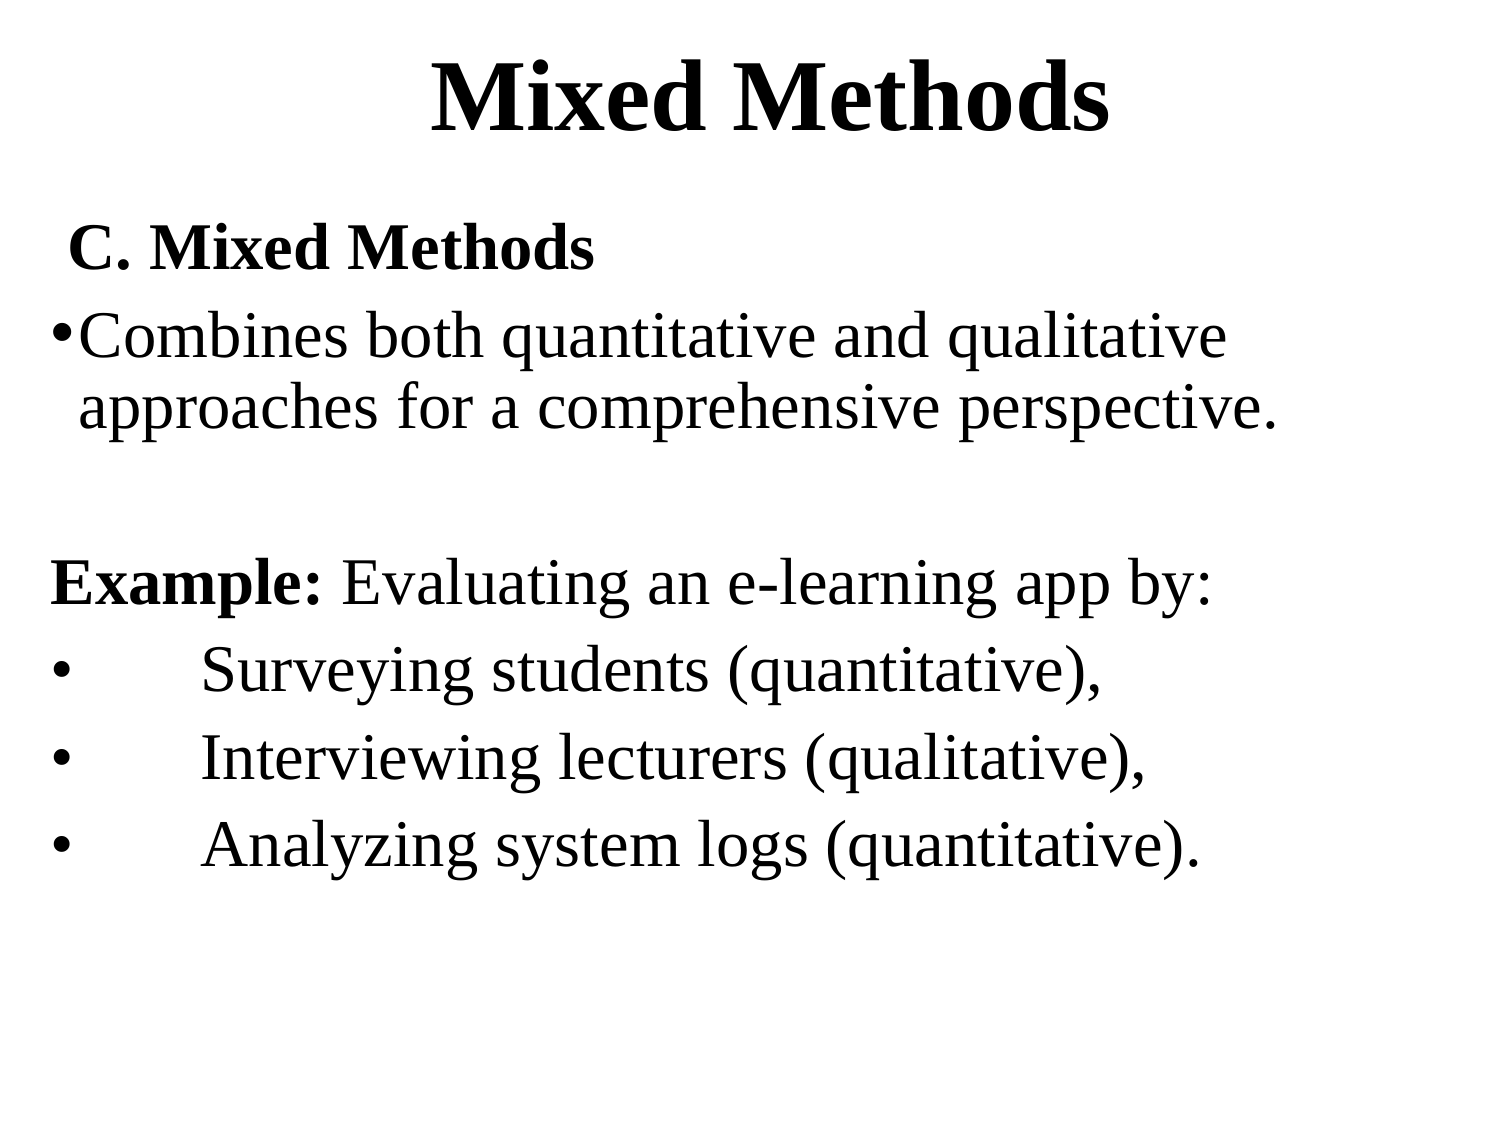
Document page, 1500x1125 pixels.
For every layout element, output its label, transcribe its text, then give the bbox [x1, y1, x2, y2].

list C. Mixed Methods Combines both quantitative and qualitative approaches for a comprehensive perspective. Example: Evaluating an e-learning app by: • Surveying students (quantitative), • Interviewing lecturers (qualitative), • Analyzing system logs (quantitative). [35, 204, 1477, 1070]
title Mixed Methods [65, 16, 1477, 178]
